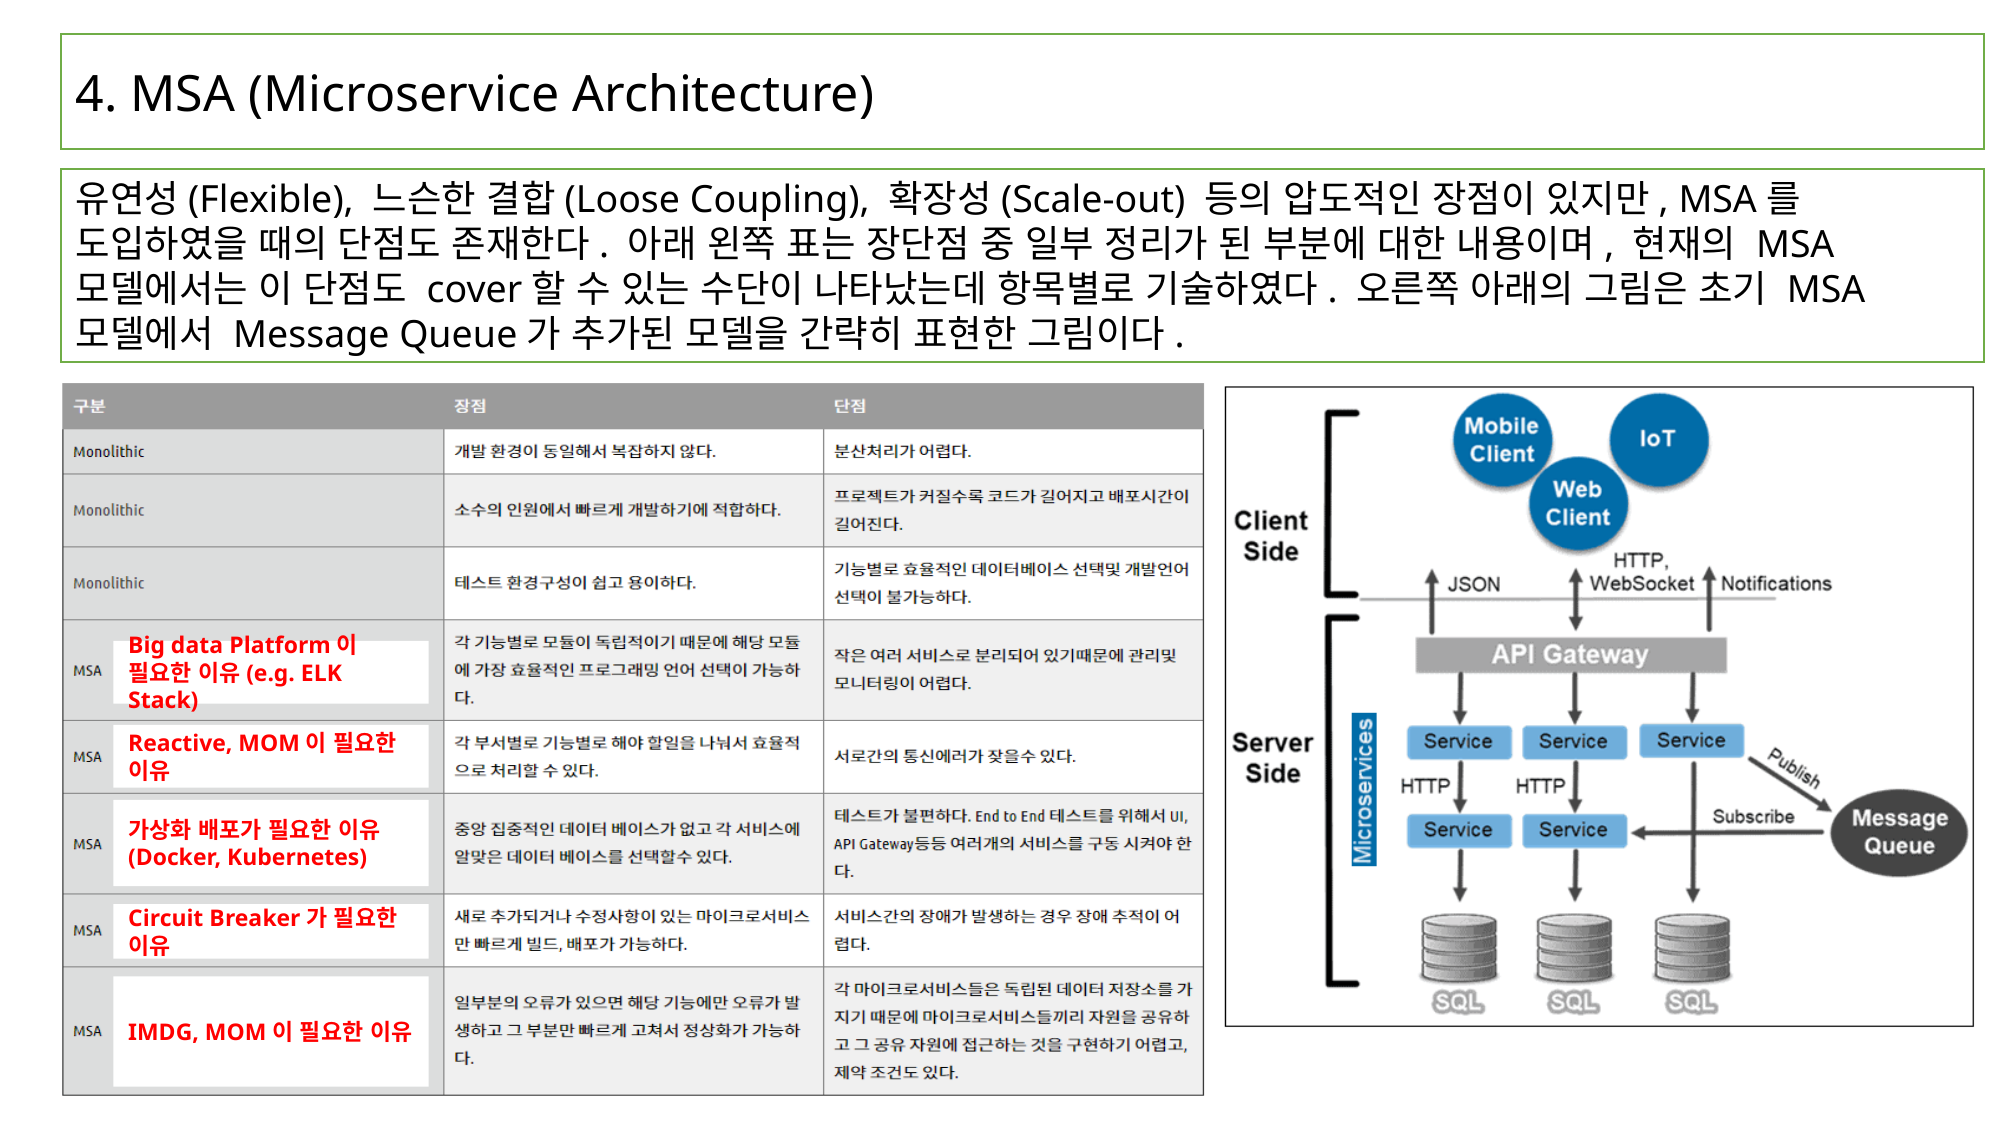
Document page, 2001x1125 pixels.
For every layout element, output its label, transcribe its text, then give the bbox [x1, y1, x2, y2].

text_box 유연성(Flexible), 느슨한 결합(Loose Coupling), 확장성(Scale-out) 등의 압도적인 장점이 있지만, MSA를 도입하였을 때의 단점도 존재한다. 아래 왼쪽 표는 장단점 중 일부 정리가 된 부분에 대한 내용이며, 현재의 MSA 모델에서는 이 단점도 cover할 수 있는 수단이 나타났는데 항목별로 기술하였다. 오른쪽 아래의 그림은 초기 MSA 모델에서 Message Queue가 추가된 모델을 간략히 표현한 그림이다. [60, 168, 1985, 363]
picture [60, 379, 1210, 1106]
picture [1220, 379, 1984, 1037]
text_box 4. MSA (Microservice Architecture) [60, 33, 1985, 150]
